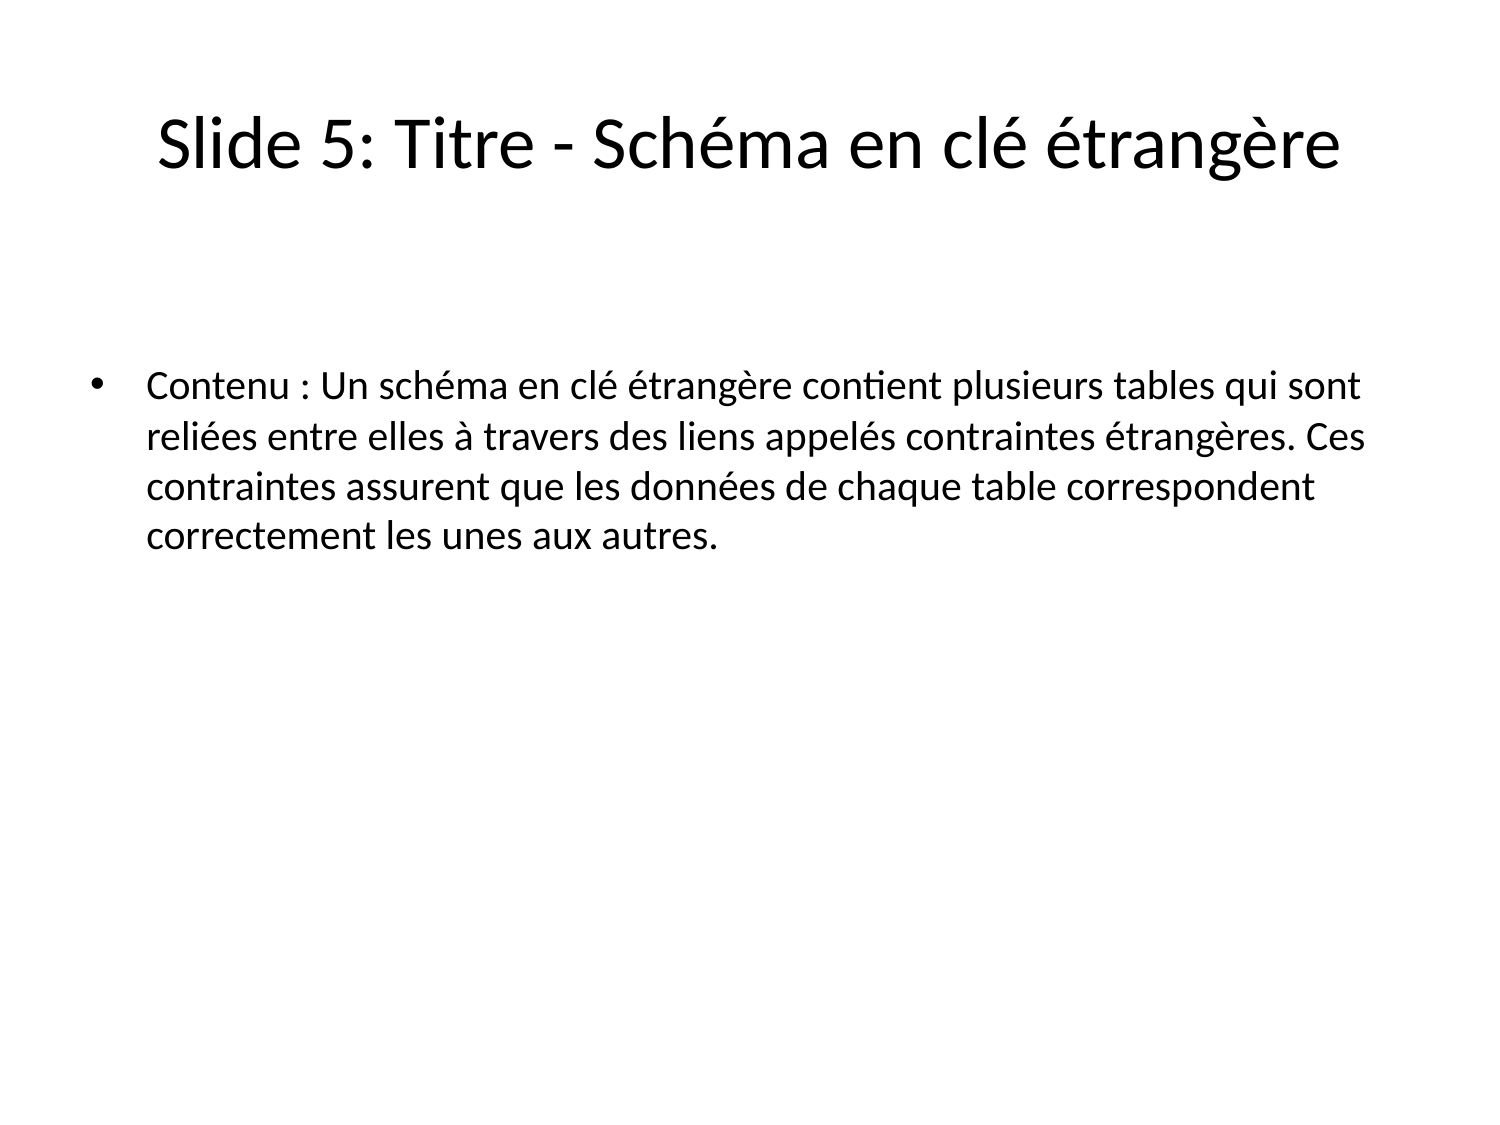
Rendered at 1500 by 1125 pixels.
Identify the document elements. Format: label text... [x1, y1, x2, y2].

title Slide 5: Titre - Schéma en clé étrangère [75, 45, 1425, 233]
list Contenu : Un schéma en clé étrangère contient plusieurs tables qui sont reliées entre elles à travers des liens appelés contraintes étrangères. Ces contraintes assurent que les données de chaque table correspondent correctement les unes aux autres. [75, 262, 1425, 1005]
